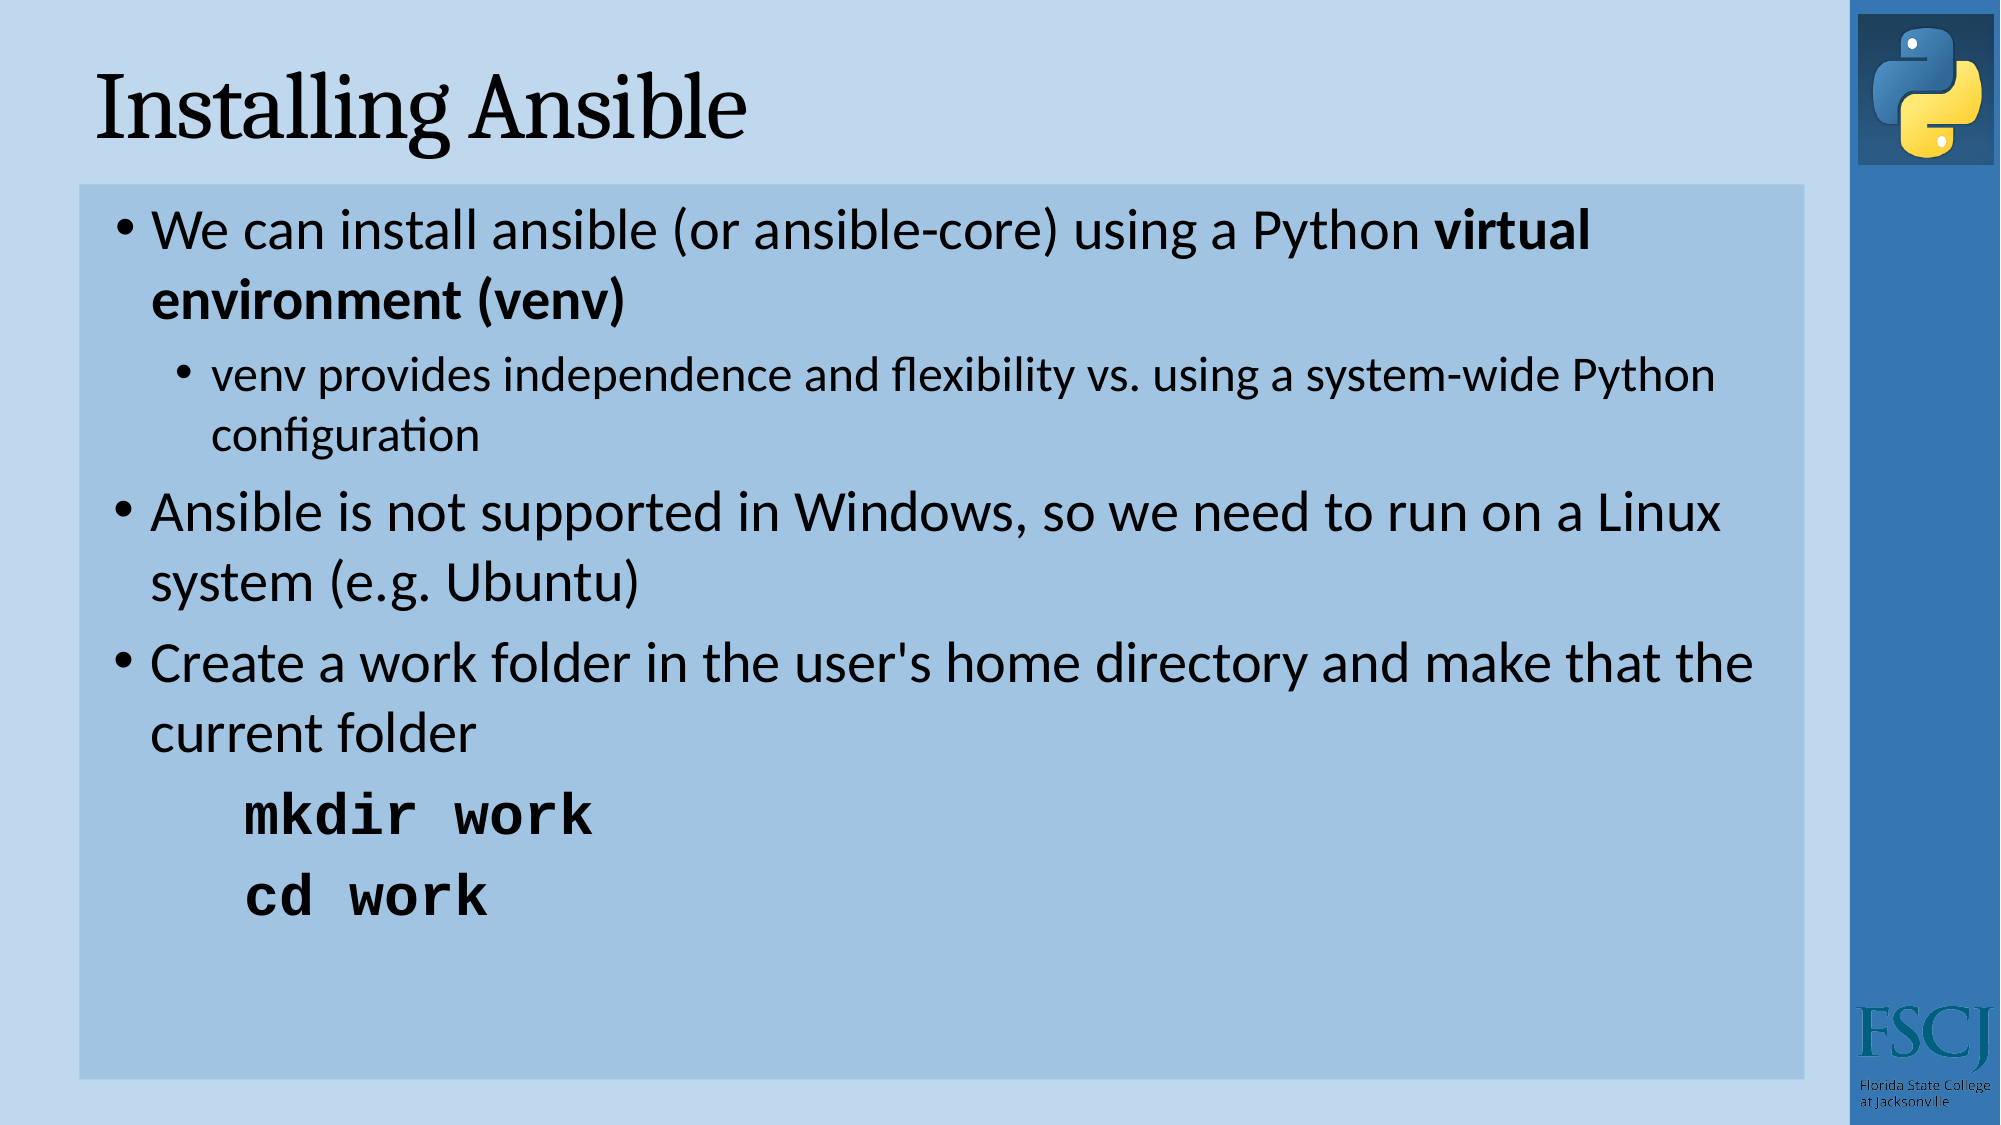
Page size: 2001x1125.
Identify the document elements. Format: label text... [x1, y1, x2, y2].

title Installing Ansible [79, 33, 1805, 167]
picture [1858, 14, 1994, 165]
list We can install ansible (or ansible-core) using a Python virtual environment (venv) venv provides independence and flexibility vs. using a system-wide Python configuration Ansible is not supported in Windows, so we need to run on a Linux system (e.g. Ubuntu) Create a work folder in the user's home directory and make that the current folder mkdir work cd work [79, 184, 1805, 1080]
picture [1856, 1006, 1994, 1109]
